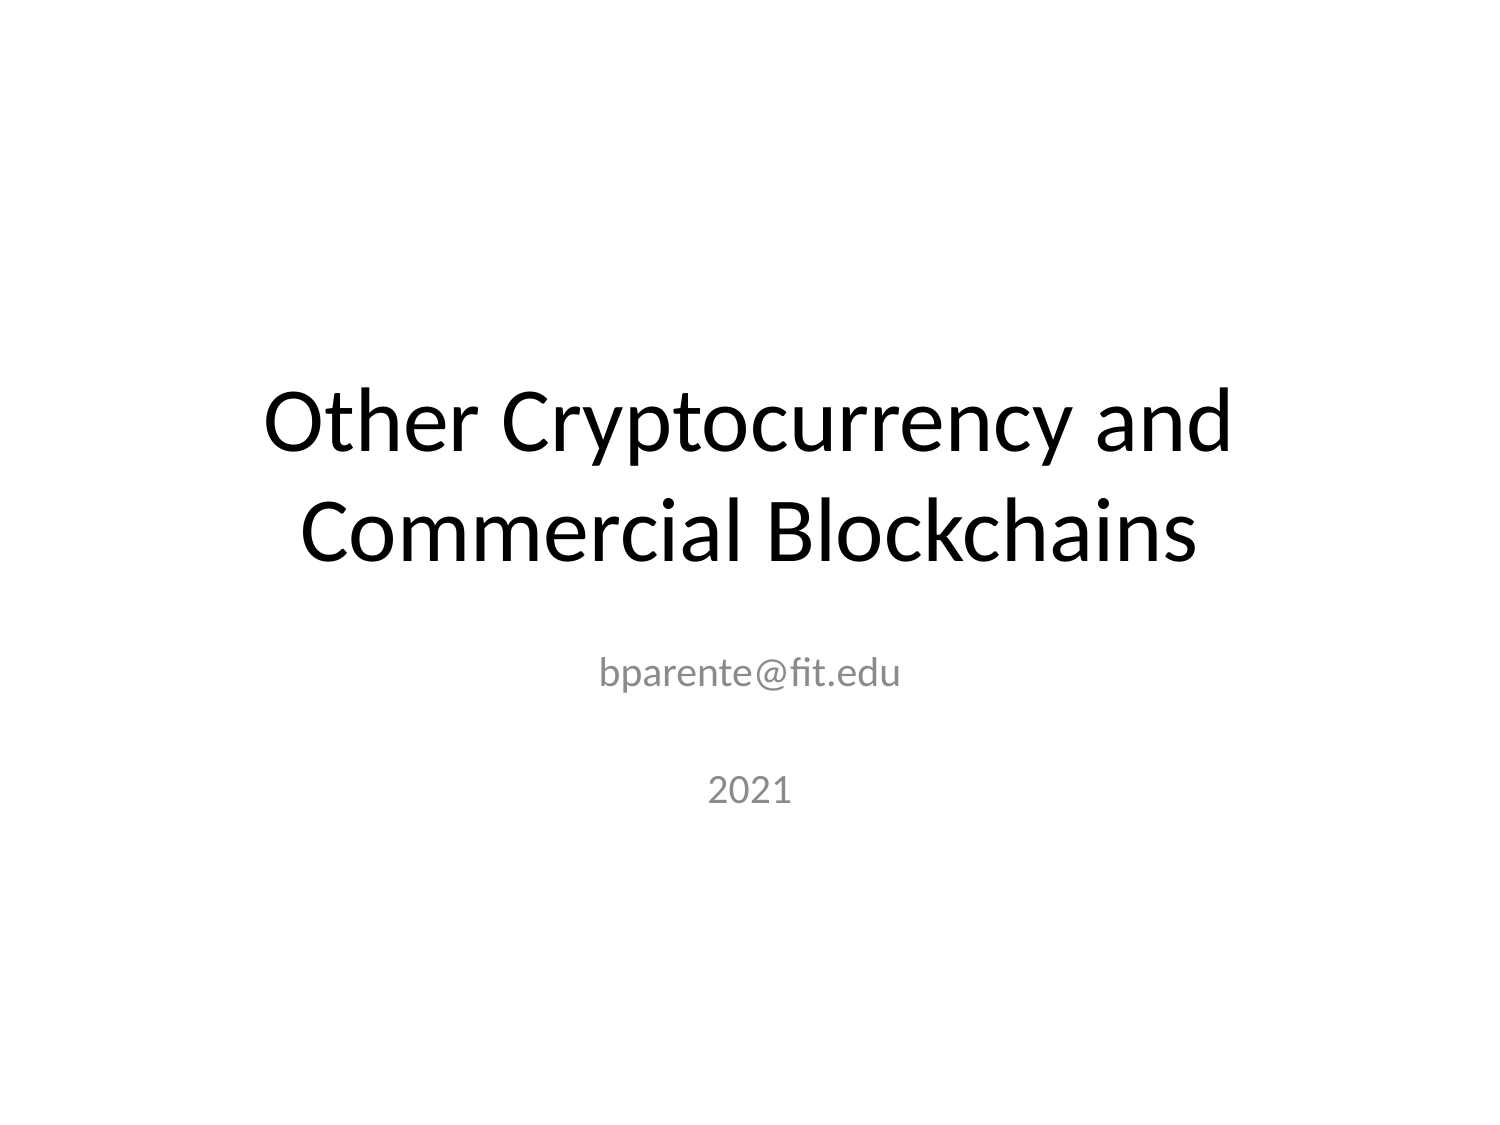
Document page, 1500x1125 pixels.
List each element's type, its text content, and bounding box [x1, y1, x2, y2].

title Other Cryptocurrency and Commercial Blockchains [112, 349, 1388, 591]
subtitle bparente@fit.edu 2021 [225, 637, 1275, 925]
